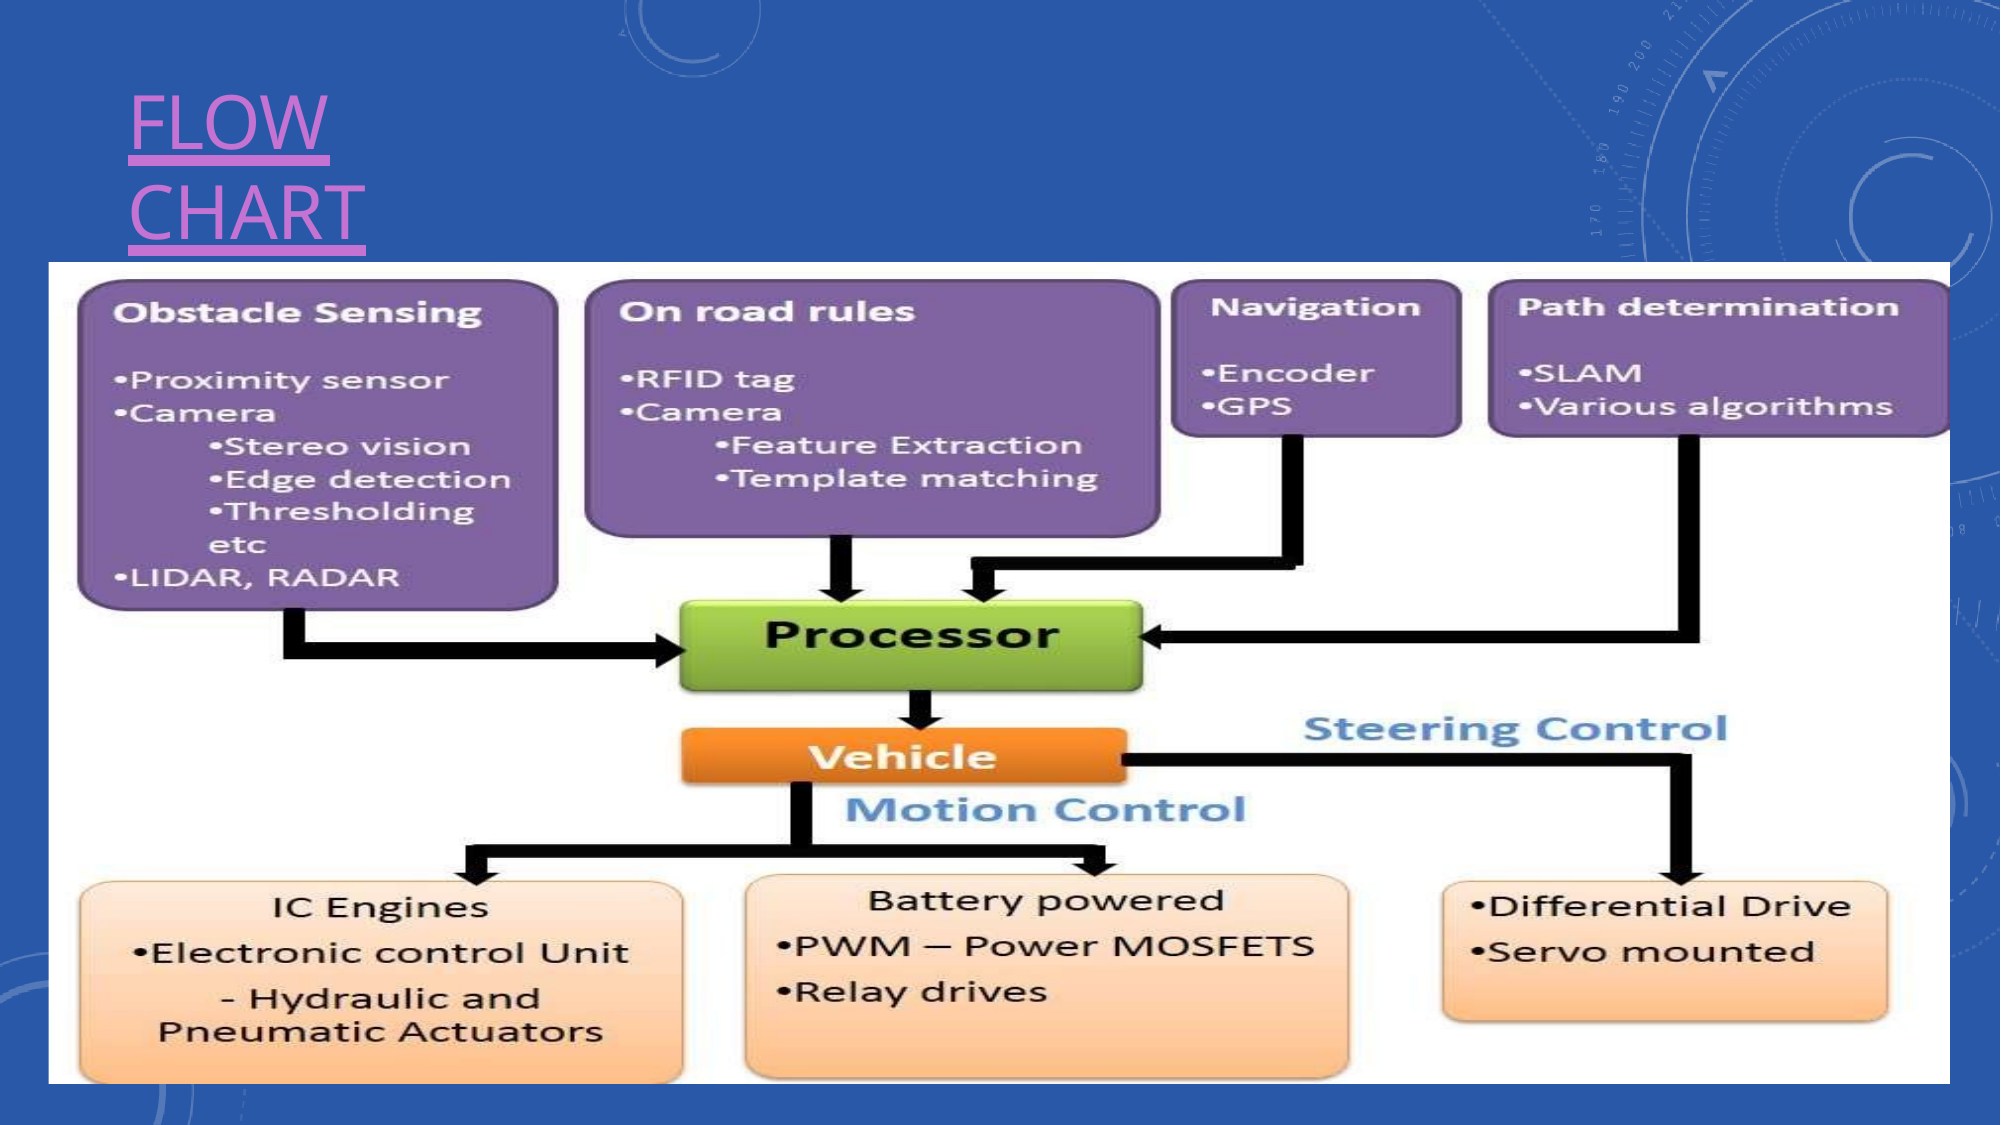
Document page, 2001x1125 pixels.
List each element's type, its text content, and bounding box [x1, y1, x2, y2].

text_box [48, 262, 1950, 1084]
picture [0, 0, 2000, 1125]
title FLOW CHART [125, 72, 530, 262]
